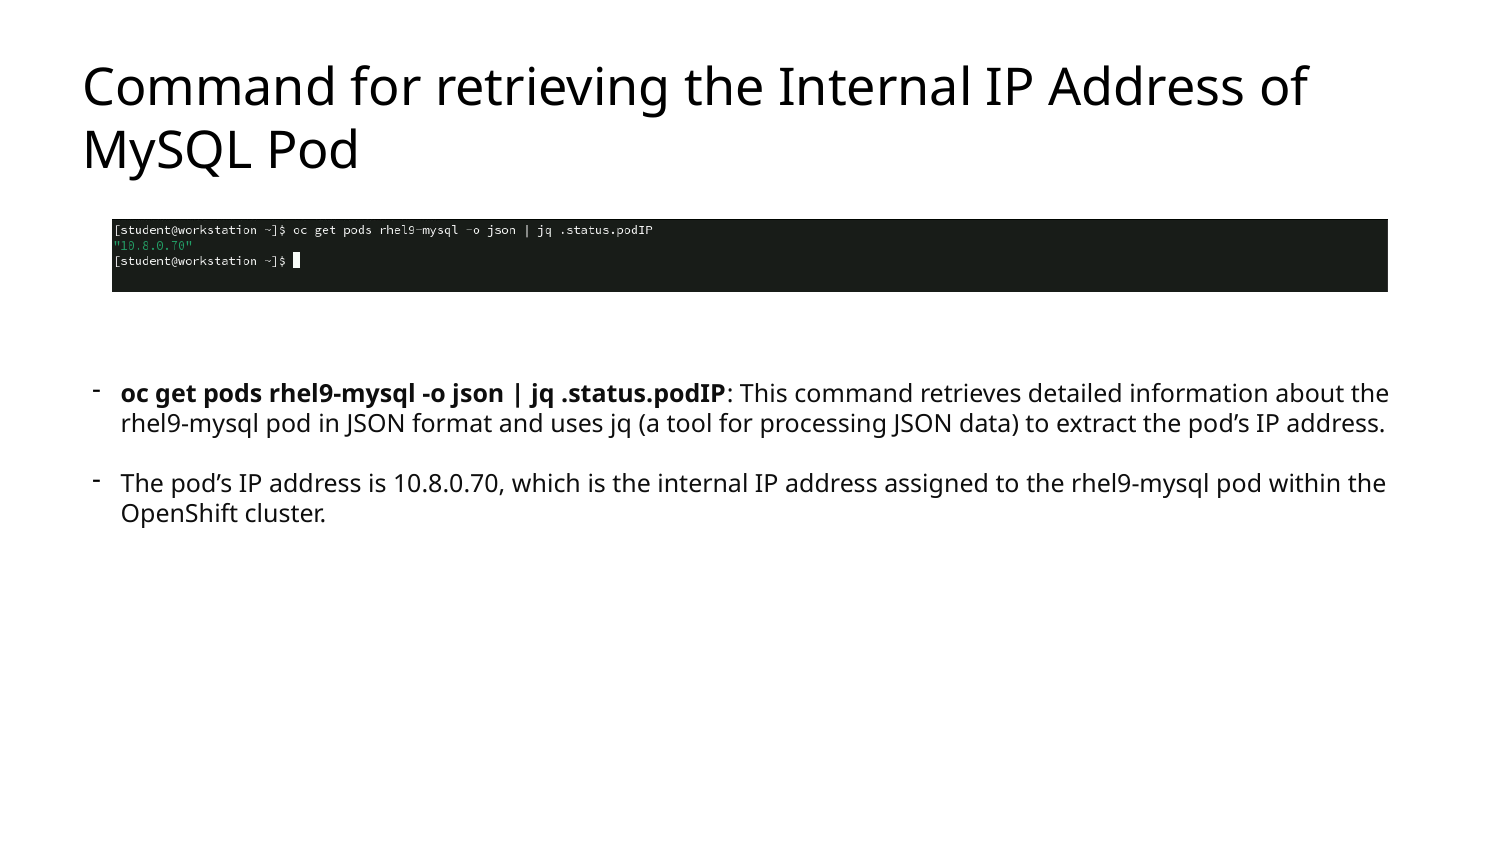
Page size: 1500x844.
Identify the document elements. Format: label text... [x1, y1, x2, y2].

picture [112, 219, 1388, 292]
title Command for retrieving the Internal IP Address of MySQL Pod [67, 38, 1410, 178]
text_box oc get pods rhel9-mysql -o json | jq .status.podIP: This command retrieves detailed information about the rhel9-mysql pod in JSON format and uses jq (a tool for processing JSON data) to extract the pod’s IP address. The pod’s IP address is 10.8.0.70, which is the internal IP address assigned to the rhel9-mysql pod within the OpenShift cluster. [77, 370, 1422, 535]
